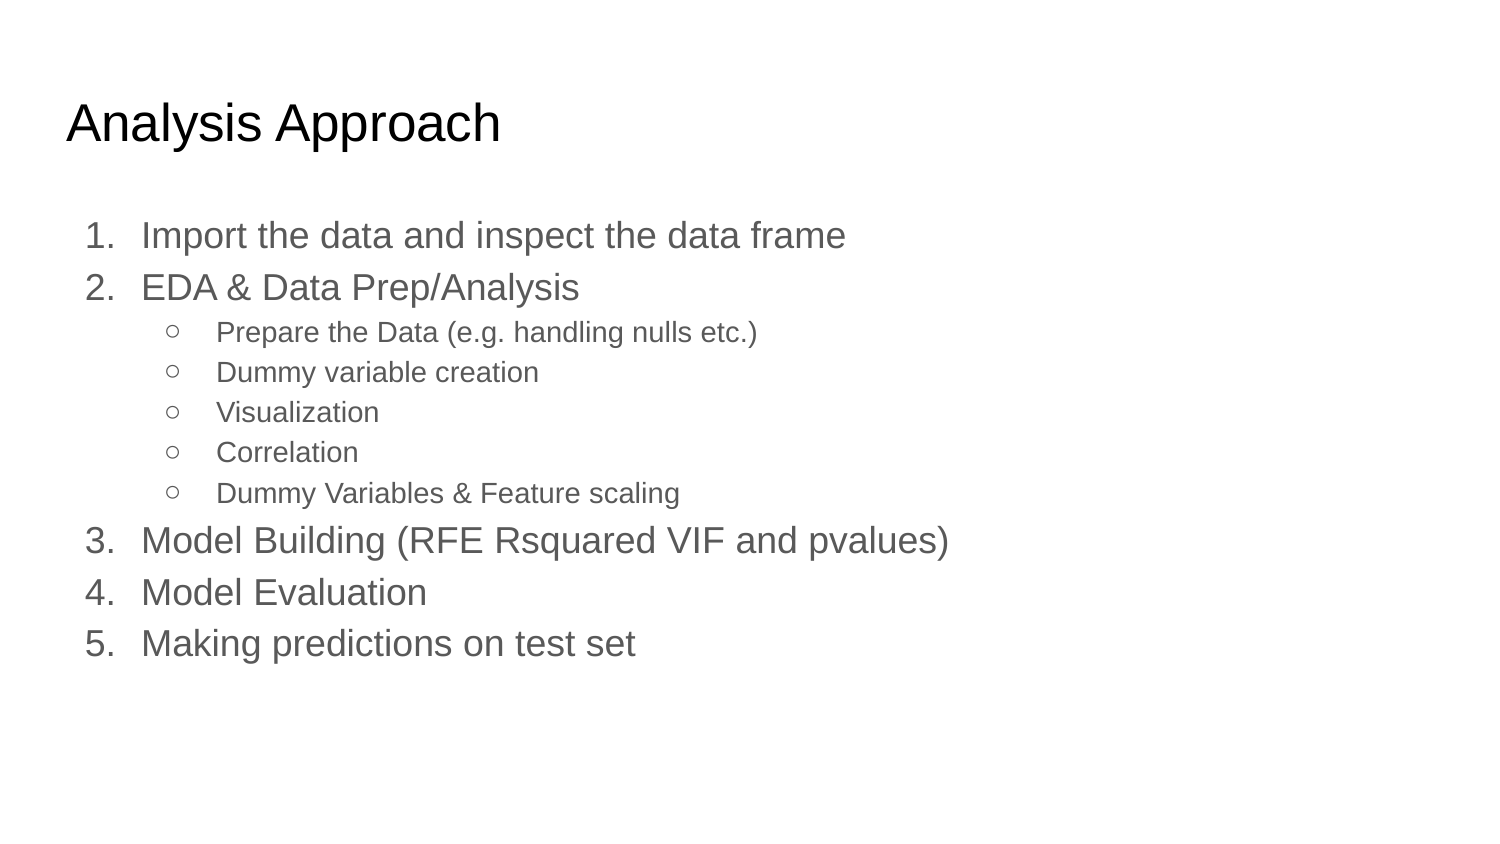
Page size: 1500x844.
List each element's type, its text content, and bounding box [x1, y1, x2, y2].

title Analysis Approach [51, 72, 1449, 167]
list Import the data and inspect the data frame EDA & Data Prep/Analysis Prepare the Data (e.g. handling nulls etc.) Dummy variable creation Visualization Correlation Dummy Variables & Feature scaling Model Building (RFE Rsquared VIF and pvalues) Model Evaluation Making predictions on test set [51, 189, 1449, 750]
